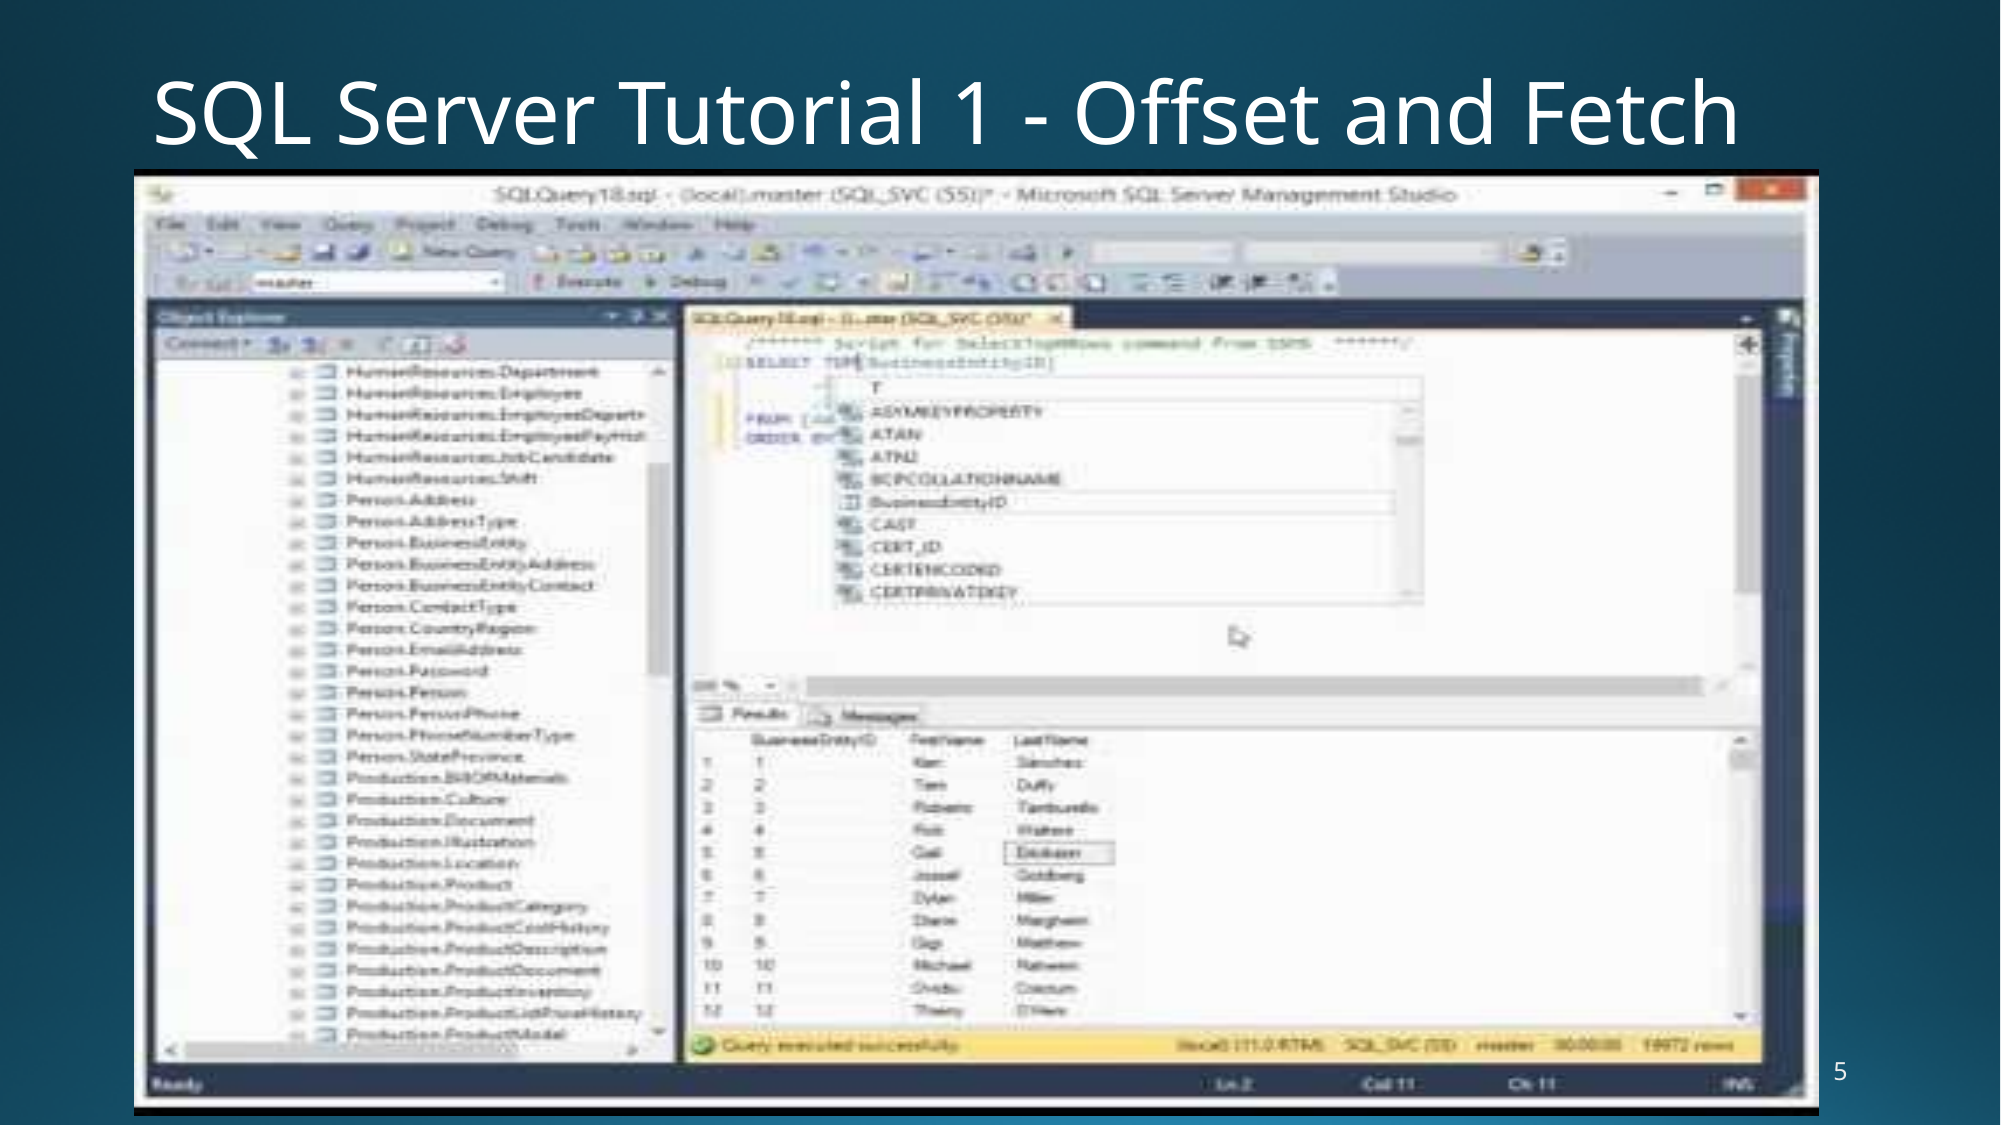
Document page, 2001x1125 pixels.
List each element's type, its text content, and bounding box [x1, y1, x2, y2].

title SQL Server Tutorial 1 - Offset and Fetch [137, 59, 1863, 278]
slide_number 5 [1819, 1042, 1863, 1103]
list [134, 168, 1819, 1117]
picture [0, 0, 2001, 1125]
